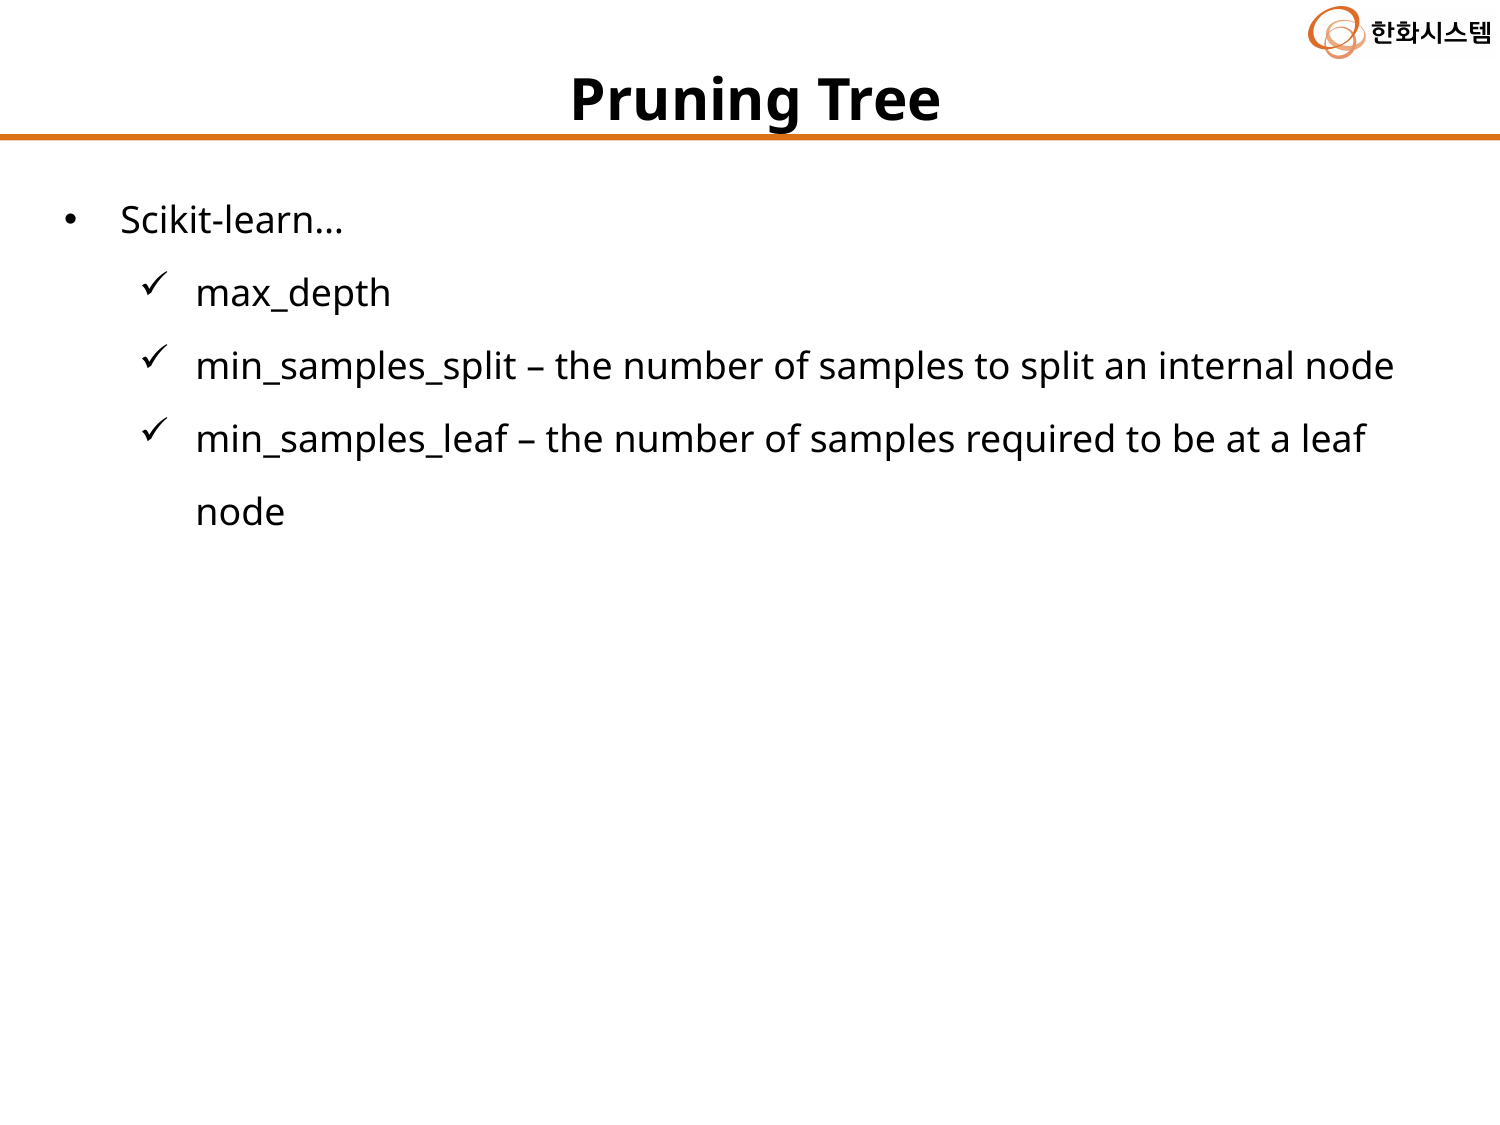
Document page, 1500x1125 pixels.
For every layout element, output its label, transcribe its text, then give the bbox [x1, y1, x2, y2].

text_box Scikit-learn… max_depth min_samples_split – the number of samples to split an internal node min_samples_leaf – the number of samples required to be at a leaf node [49, 160, 1432, 541]
picture [1308, 6, 1496, 59]
text_box Pruning Tree [64, 54, 1448, 140]
